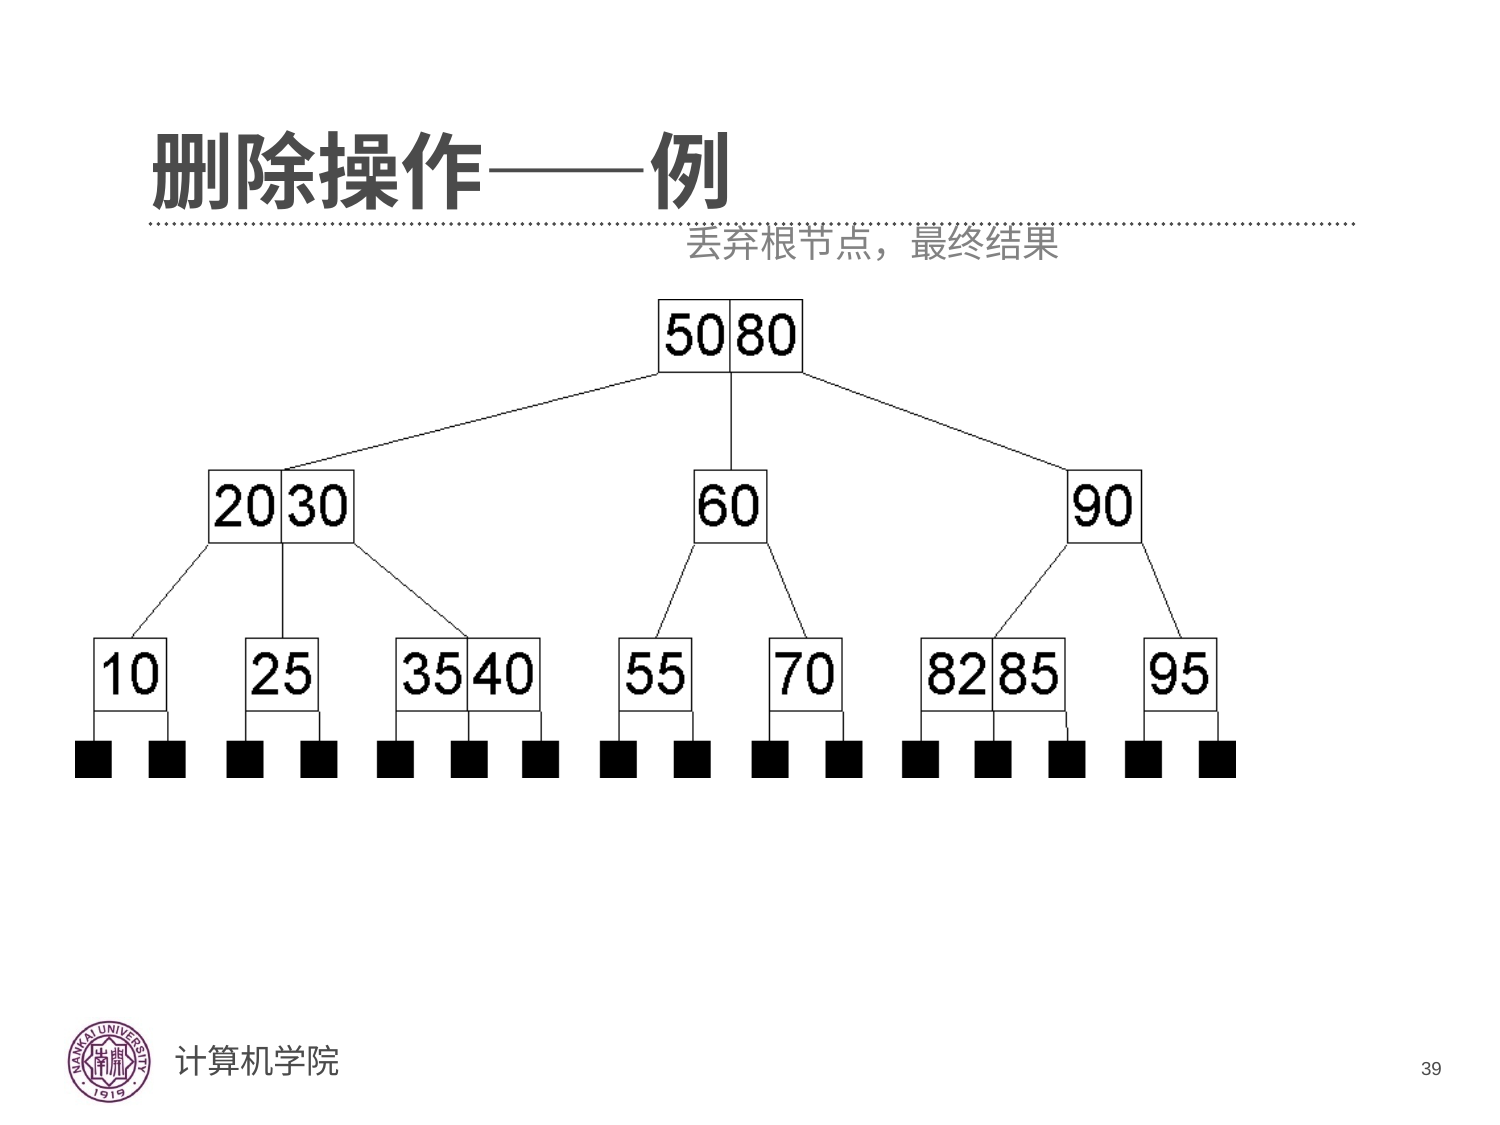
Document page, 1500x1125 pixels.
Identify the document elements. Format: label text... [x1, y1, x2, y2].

text_box 丢弃根节点，最终结果 [525, 212, 1075, 273]
title 删除操作——例 [150, 82, 1360, 221]
slide_number 39 [1308, 1048, 1458, 1093]
picture [74, 299, 1236, 778]
picture [64, 1017, 154, 1106]
